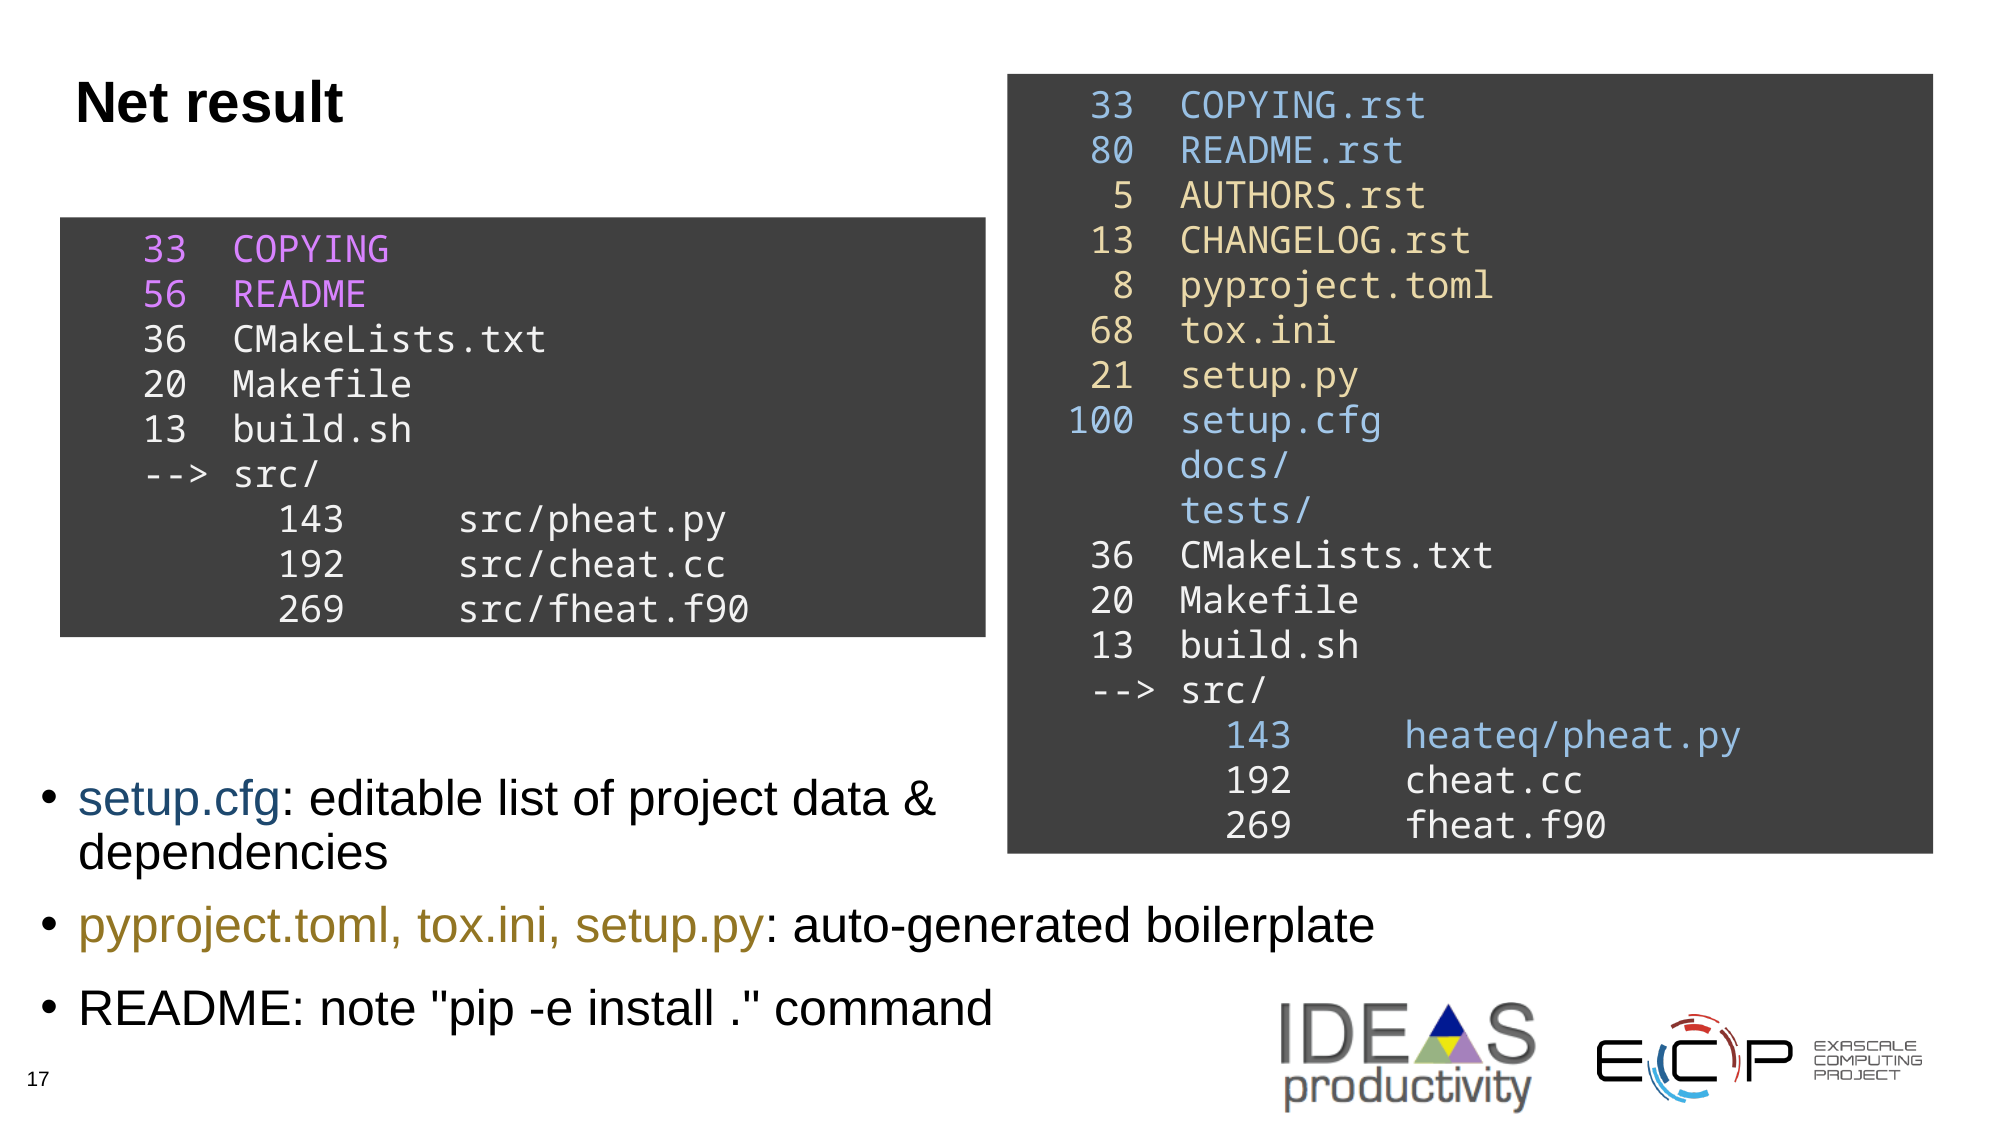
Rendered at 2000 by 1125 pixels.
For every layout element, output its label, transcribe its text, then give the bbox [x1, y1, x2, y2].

text_box 33 COPYING 56 README 36 CMakeLists.txt 20 Makefile 13 build.sh --> src/ 143 src/pheat.py 192 src/cheat.cc 269 src/fheat.f90 [60, 217, 986, 638]
picture [1604, 1014, 1922, 1103]
text_box 33 COPYING.rst 80 README.rst 5 AUTHORS.rst 13 CHANGELOG.rst 8 pyproject.toml 68 tox.ini 21 setup.py 100 setup.cfg docs/ tests/ 36 CMakeLists.txt 20 Makefile 13 build.sh --> src/ 143 heateq/pheat.py 192 cheat.cc 269 fheat.f90 [1007, 73, 1934, 854]
text_box pyproject.toml, tox.ini, setup.py: auto-generated boilerplate README: note "pip -e install ." command [25, 891, 1604, 1125]
text_box setup.cfg: editable list of project data & dependencies [25, 764, 1062, 891]
title Net result [59, 67, 1927, 218]
